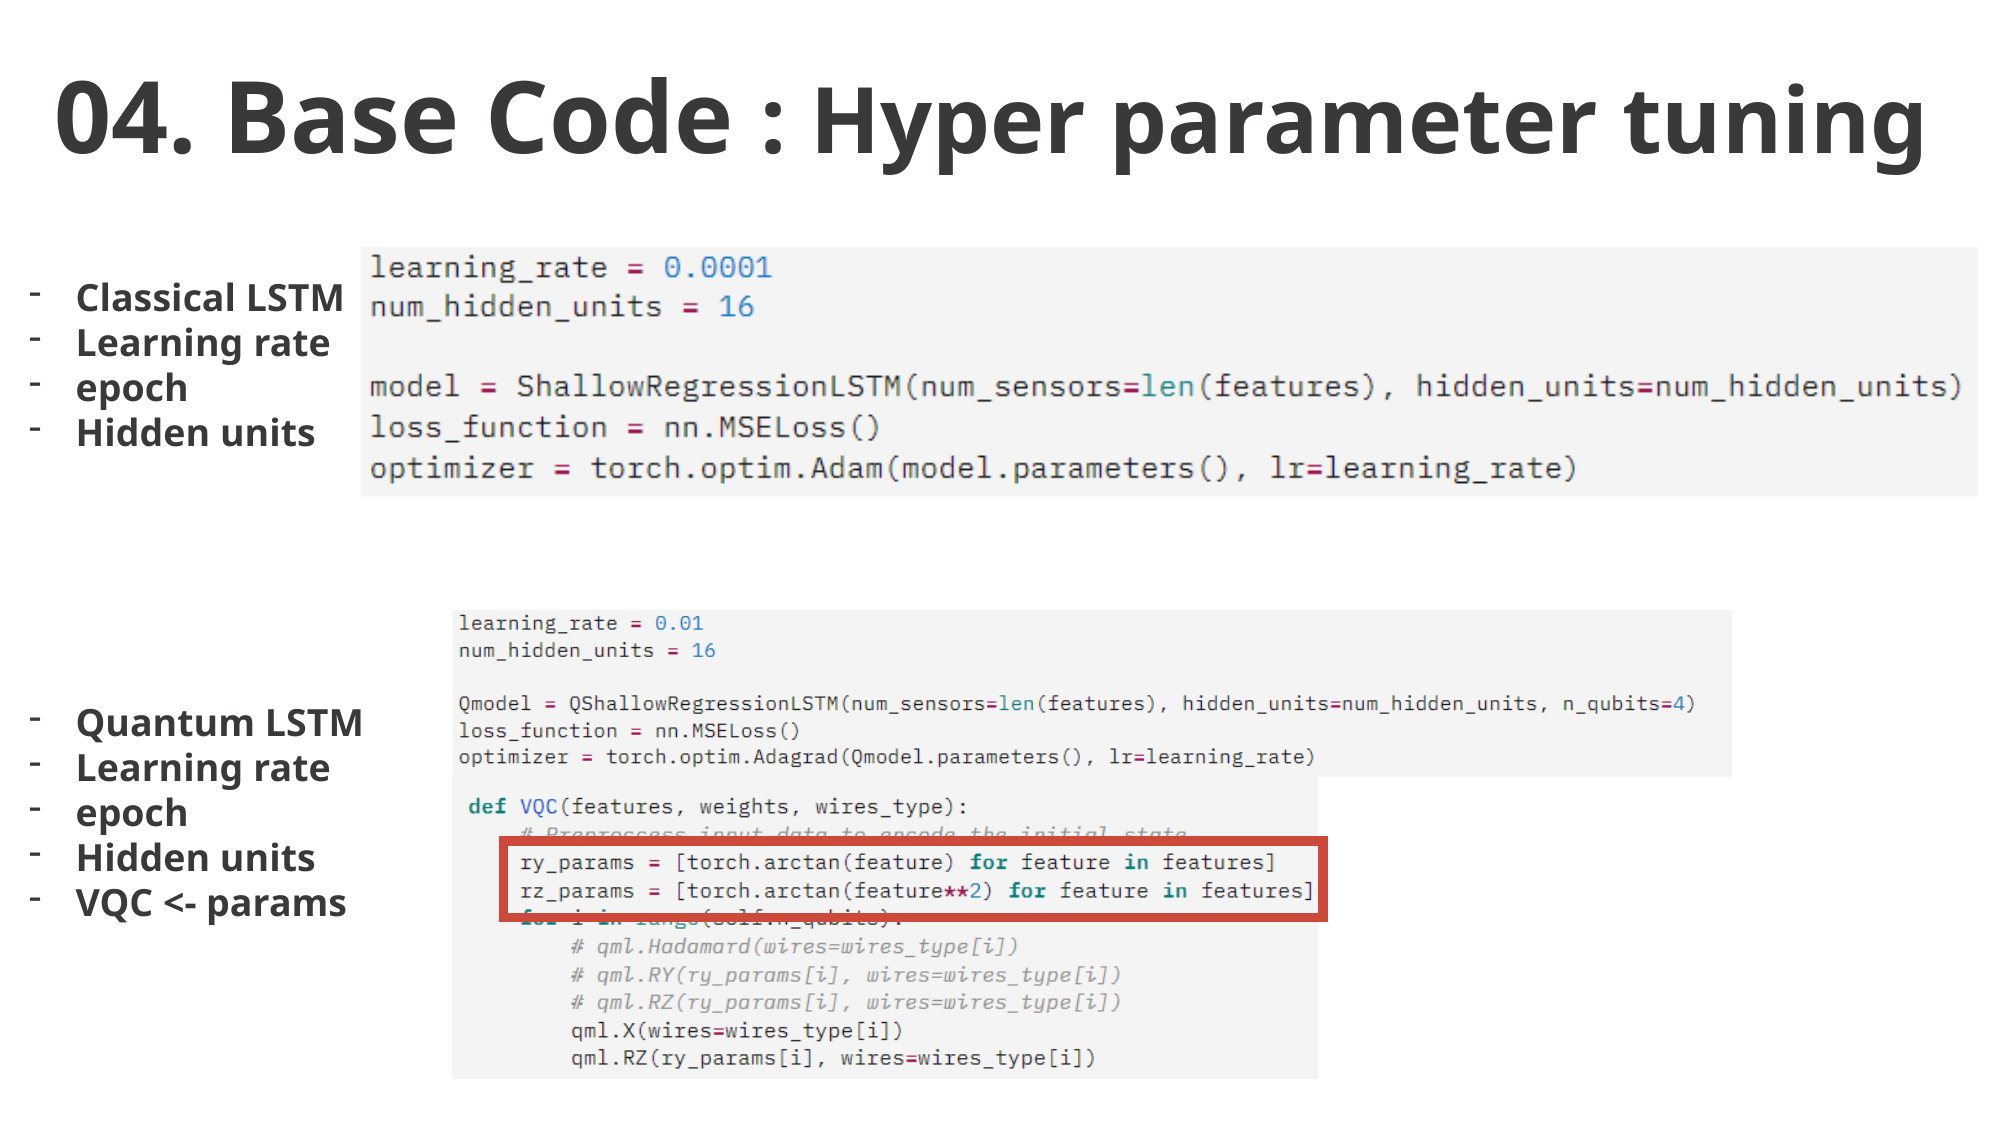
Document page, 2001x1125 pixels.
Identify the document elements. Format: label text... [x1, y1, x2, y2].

text_box Quantum LSTM Learning rate epoch Hidden units VQC <- params [14, 691, 383, 932]
text_box [1319, 840, 1324, 919]
picture [359, 246, 1978, 508]
picture [450, 610, 1732, 1079]
text_box Classical LSTM Learning rate epoch Hidden units [13, 266, 360, 552]
text_box 04. Base Code : Hyper parameter tuning [39, 46, 2000, 181]
